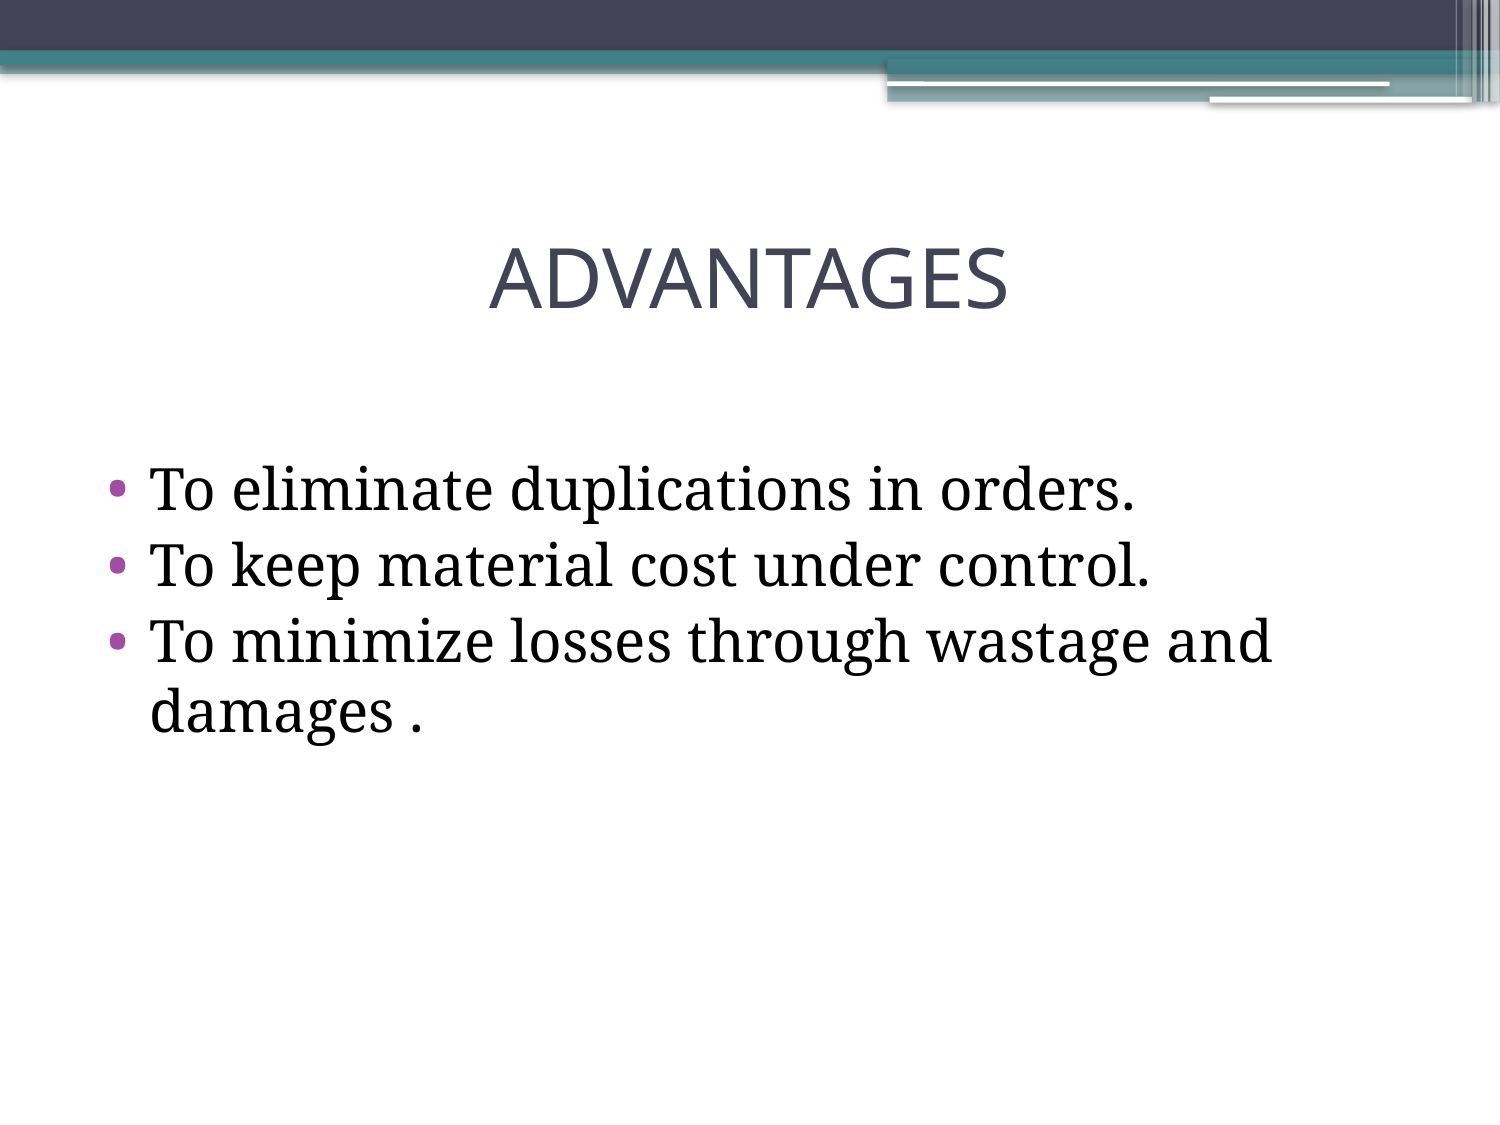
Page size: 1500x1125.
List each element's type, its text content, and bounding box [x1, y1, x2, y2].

title ADVANTAGES [75, 187, 1425, 363]
list To eliminate duplications in orders. To keep material cost under control. To minimize losses through wastage and damages . [75, 368, 1425, 1079]
